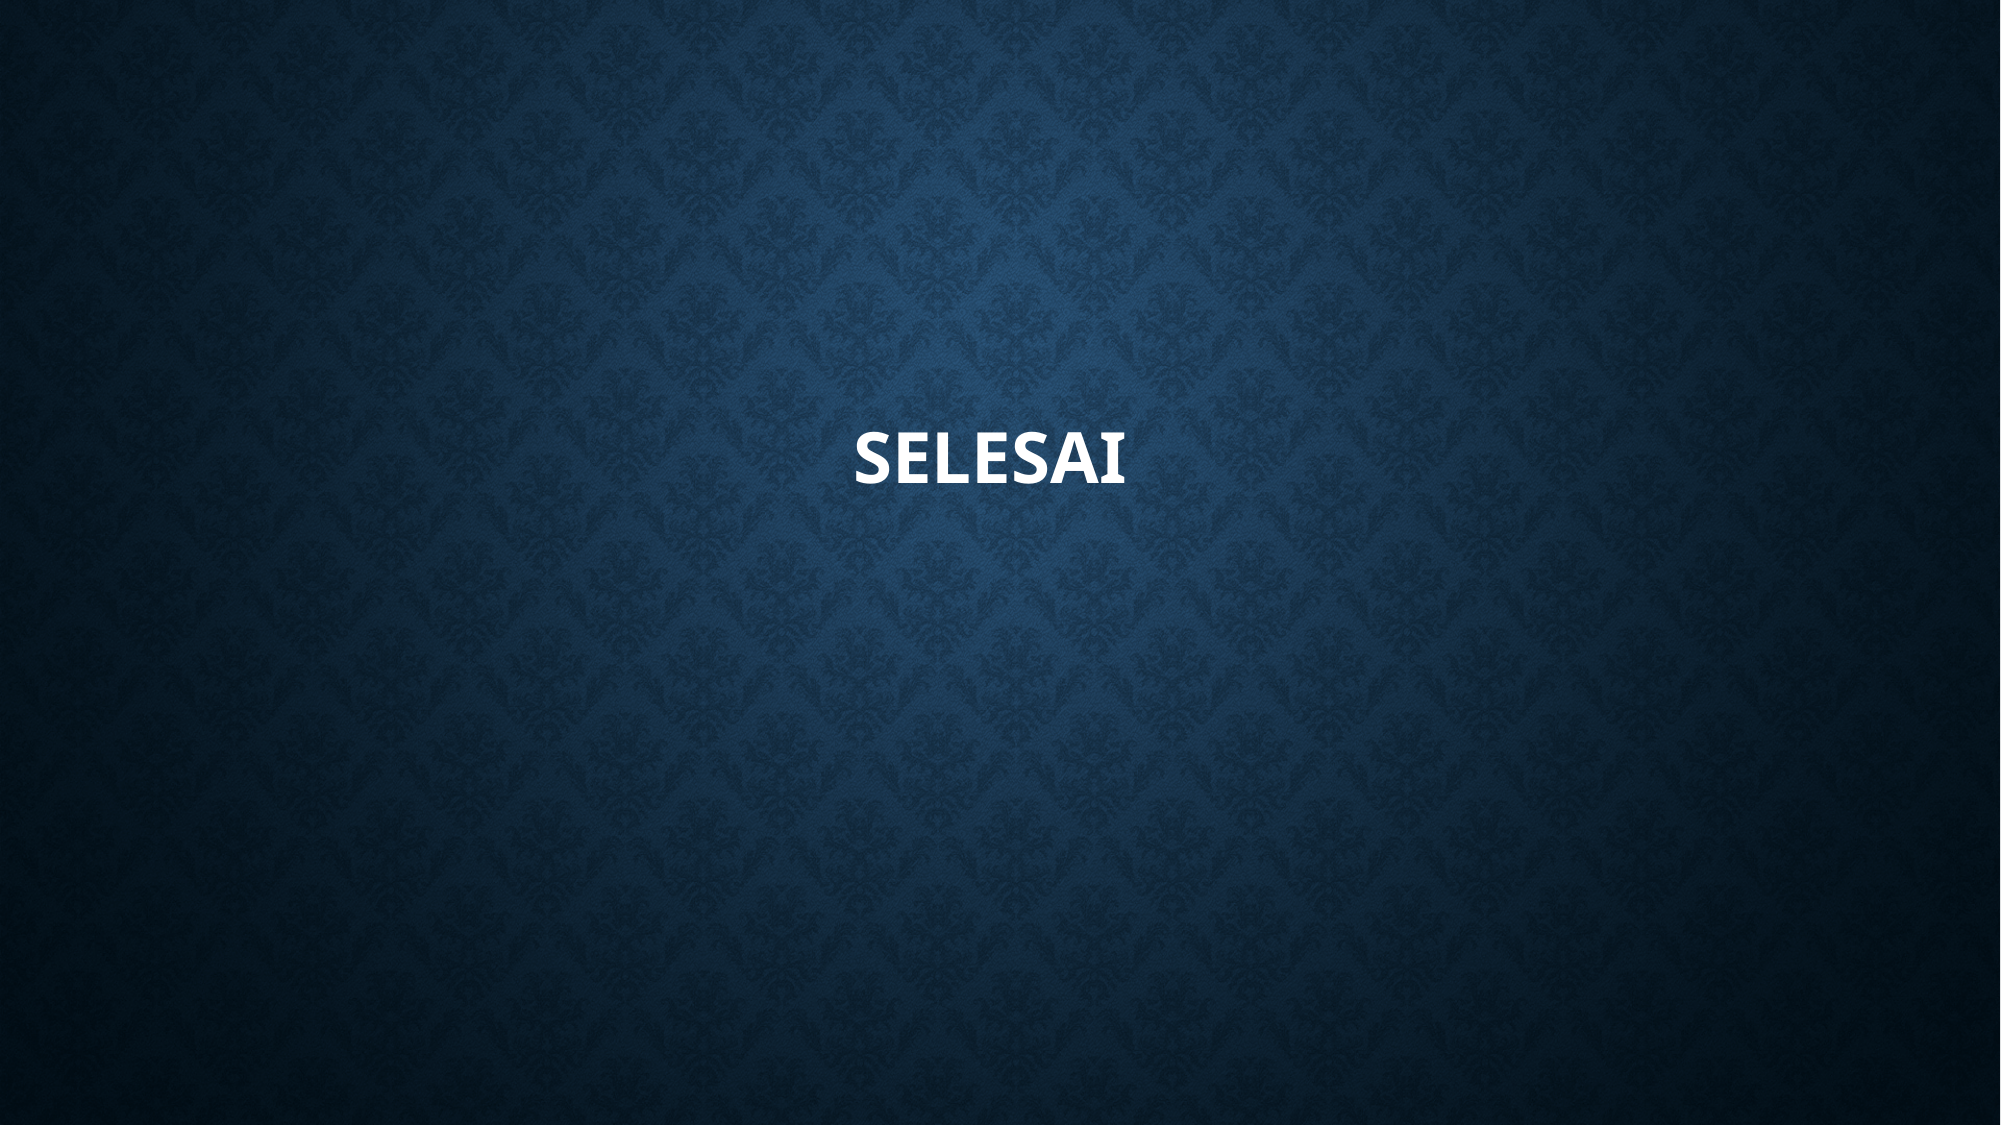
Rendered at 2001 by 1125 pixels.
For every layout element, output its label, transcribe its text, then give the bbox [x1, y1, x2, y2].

title selesai [141, 351, 1840, 569]
